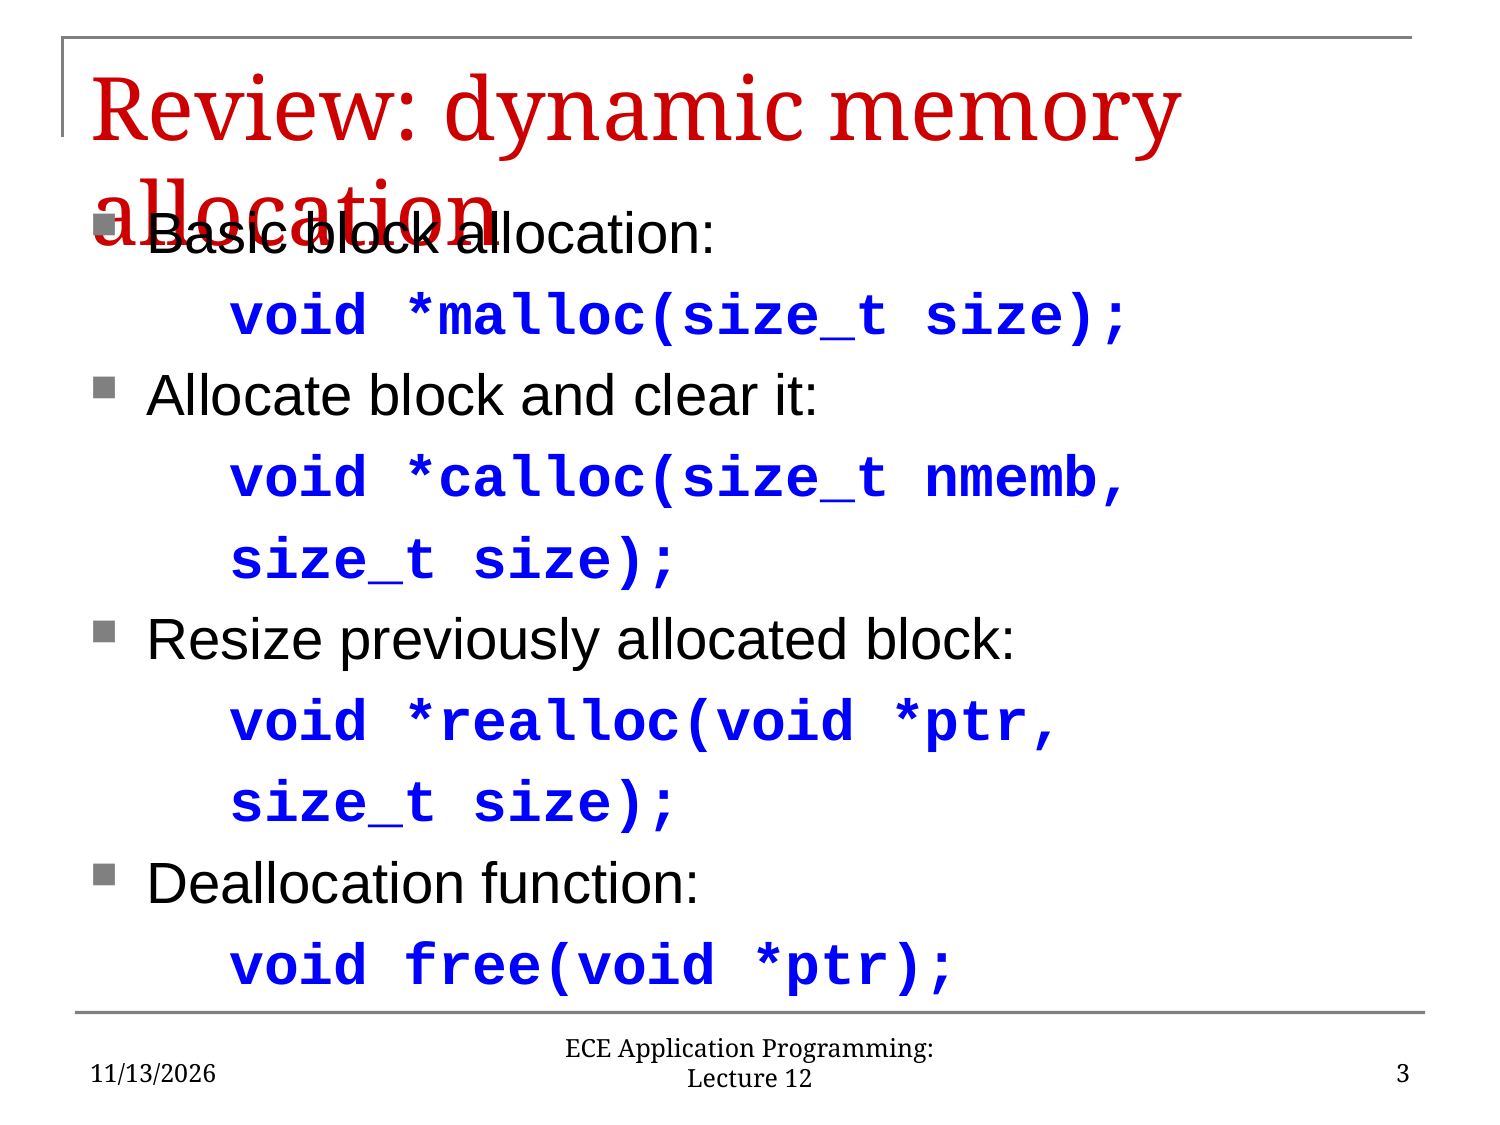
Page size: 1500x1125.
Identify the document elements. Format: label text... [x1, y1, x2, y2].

slide_number 3 [1074, 1023, 1426, 1100]
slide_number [74, 1023, 426, 1100]
title Review: dynamic memory allocation [75, 45, 1425, 163]
footer ECE Application Programming: Lecture 12 [512, 1024, 988, 1101]
list Basic block allocation: void *malloc(size_t size); Allocate block and clear it: void *calloc(size_t nmemb, size_t size); Resize previously allocated block: void *realloc(void *ptr, size_t size); Deallocation function: void free(void *ptr); [75, 187, 1425, 1006]
